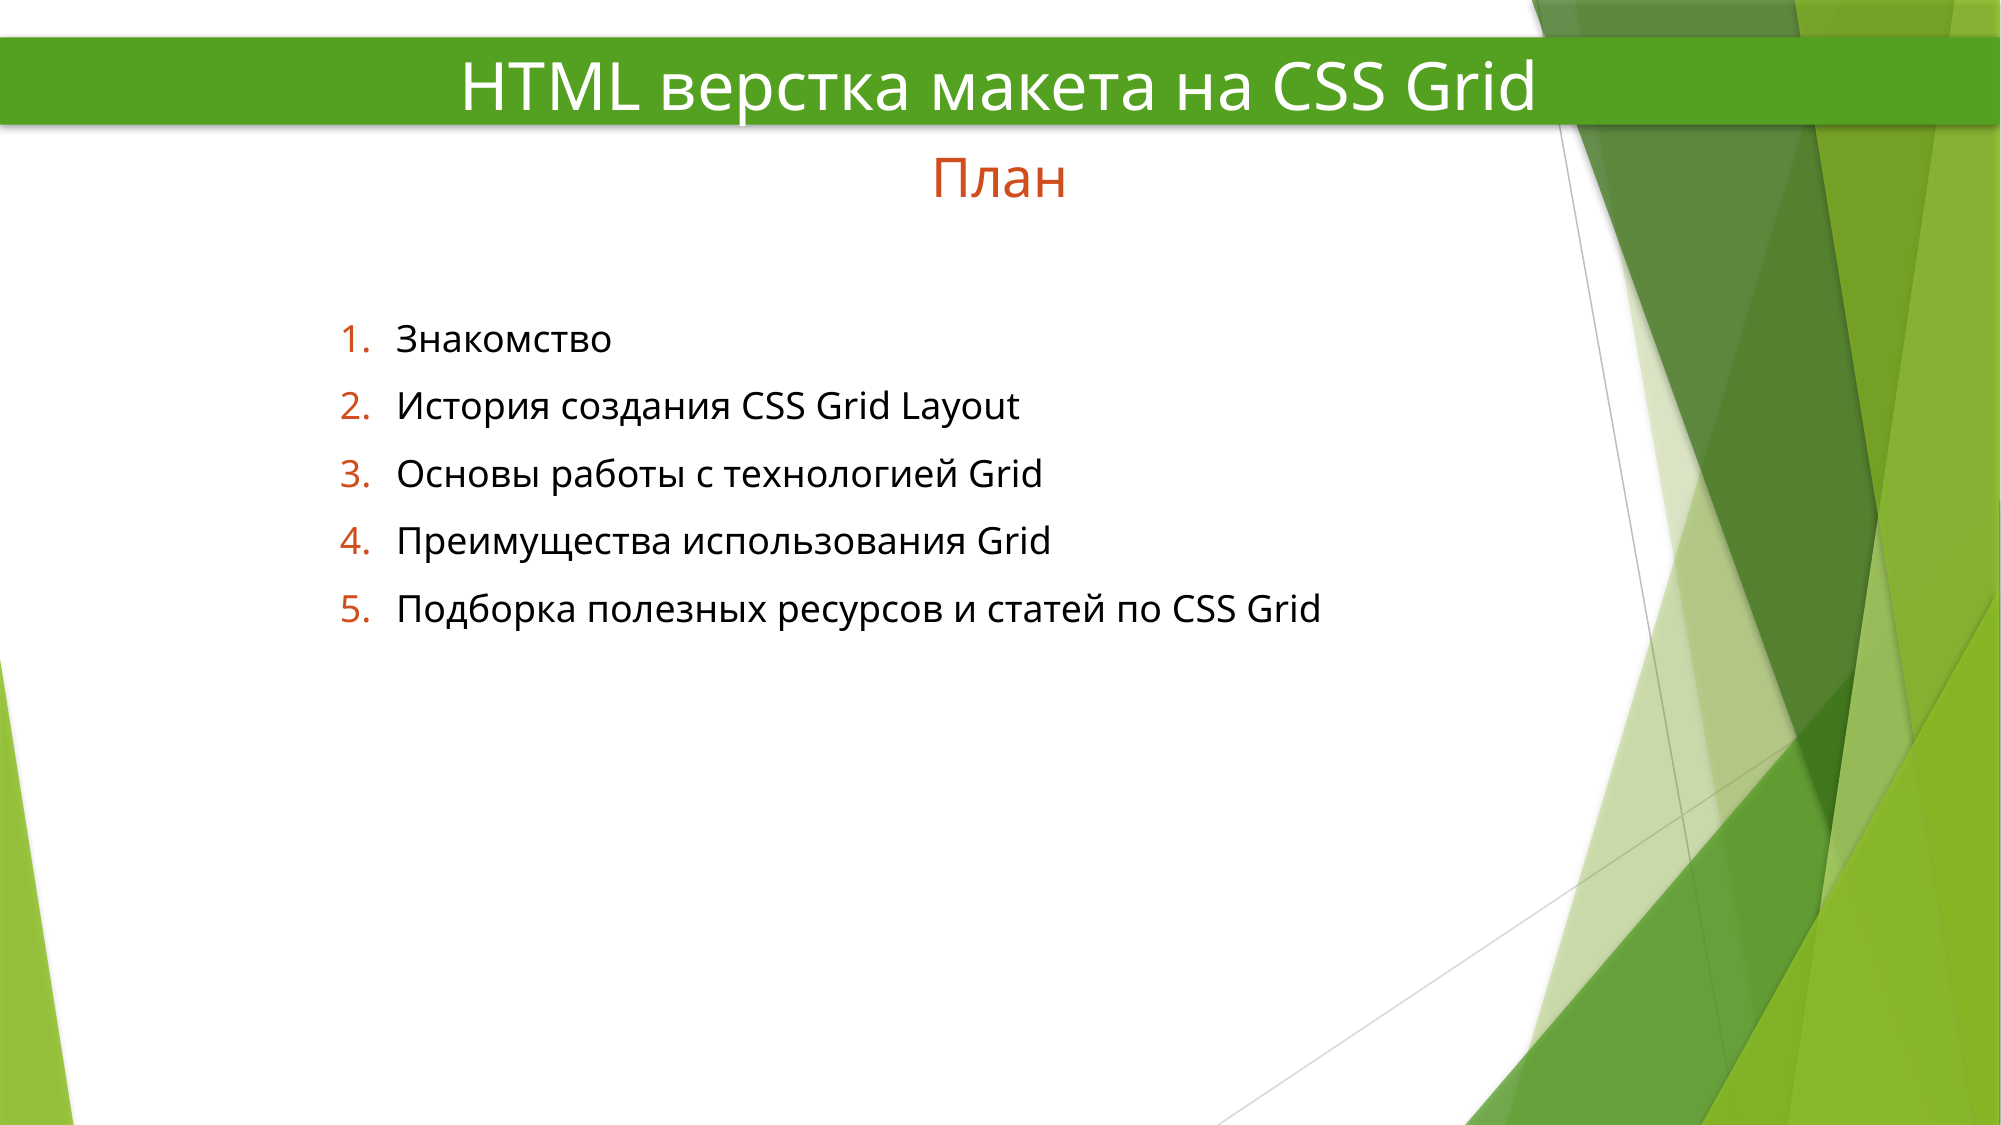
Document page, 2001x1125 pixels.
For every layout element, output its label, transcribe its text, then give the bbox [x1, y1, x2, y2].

text_box Знакомство История создания CSS Grid Layout Основы работы с технологией Grid Преимущества использования Grid Подборка полезных ресурсов и статей по CSS Grid [323, 283, 1536, 1006]
text_box План [324, 137, 1675, 221]
text_box [0, 35, 2000, 127]
text_box HTML верстка макета на CSS Grid [324, 37, 1675, 131]
text_box [336, 223, 1664, 1021]
